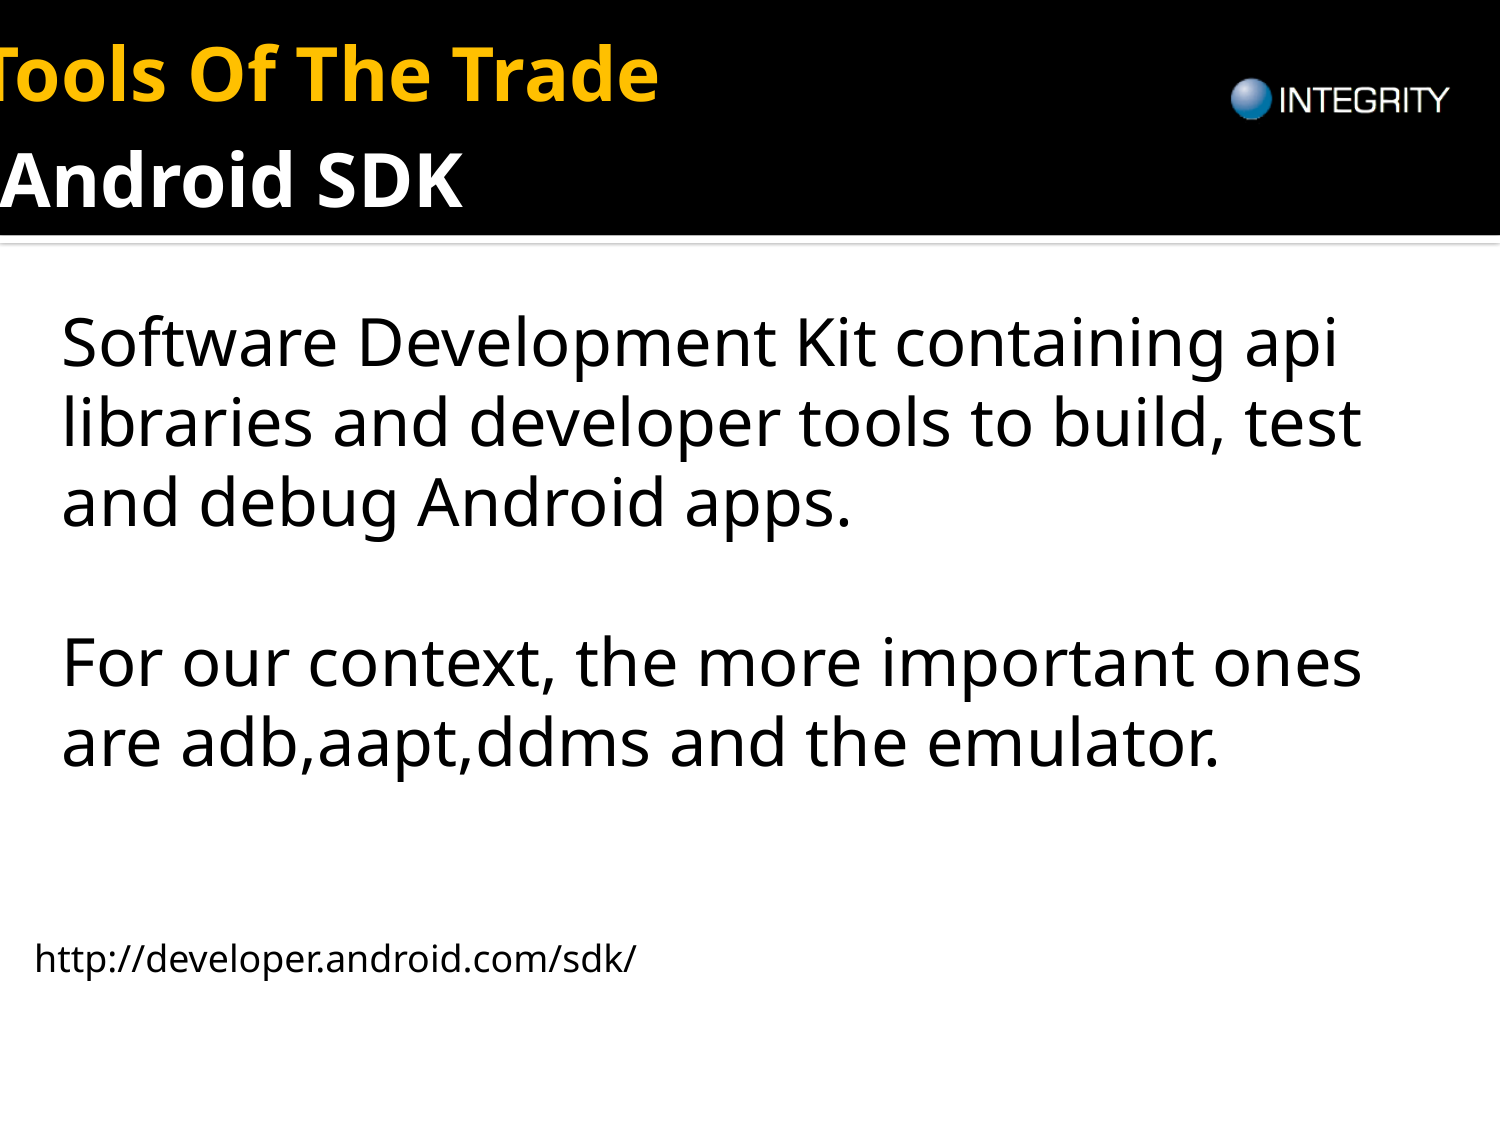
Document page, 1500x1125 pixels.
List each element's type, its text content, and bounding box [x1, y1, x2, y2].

picture [1222, 57, 1500, 150]
text_box Tools Of The Trade [0, 19, 677, 125]
text_box Android SDK [0, 125, 479, 231]
text_box http://developer.android.com/sdk/ [19, 927, 653, 988]
text_box Software Development Kit containing api libraries and developer tools to build, test and debug Android apps. For our context, the more important ones are adb,aapt,ddms and the emulator. [46, 292, 1459, 787]
